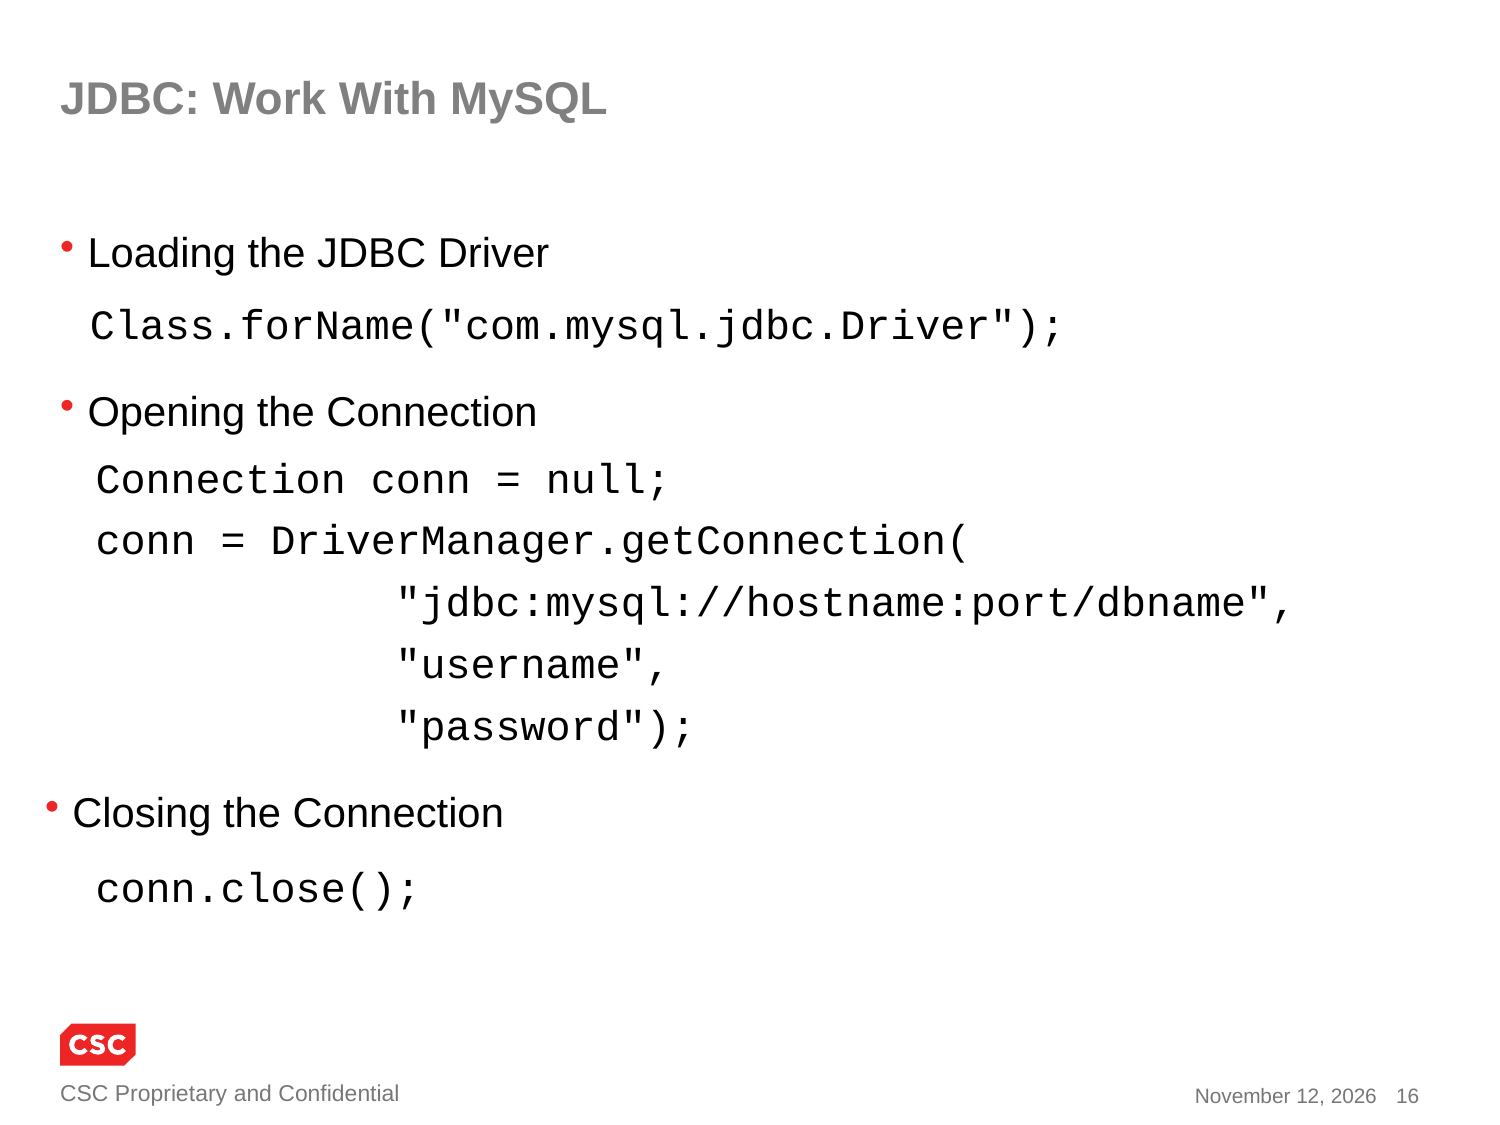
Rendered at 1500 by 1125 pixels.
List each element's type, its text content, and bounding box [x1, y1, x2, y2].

text_box Opening the Connection [60, 390, 1440, 436]
text_box Loading the JDBC Driver [60, 231, 1440, 277]
text_box conn.close(); [95, 866, 1476, 912]
text_box Closing the Connection [44, 791, 1425, 837]
list Class.forName("com.mysql.jdbc.Driver"); [89, 303, 1470, 416]
text_box Connection conn = null; conn = DriverManager.getConnection( "jdbc:mysql://hostname:port/dbname", "username", "password"); [95, 457, 1476, 750]
title JDBC: Work With MySQL [60, 74, 1440, 204]
